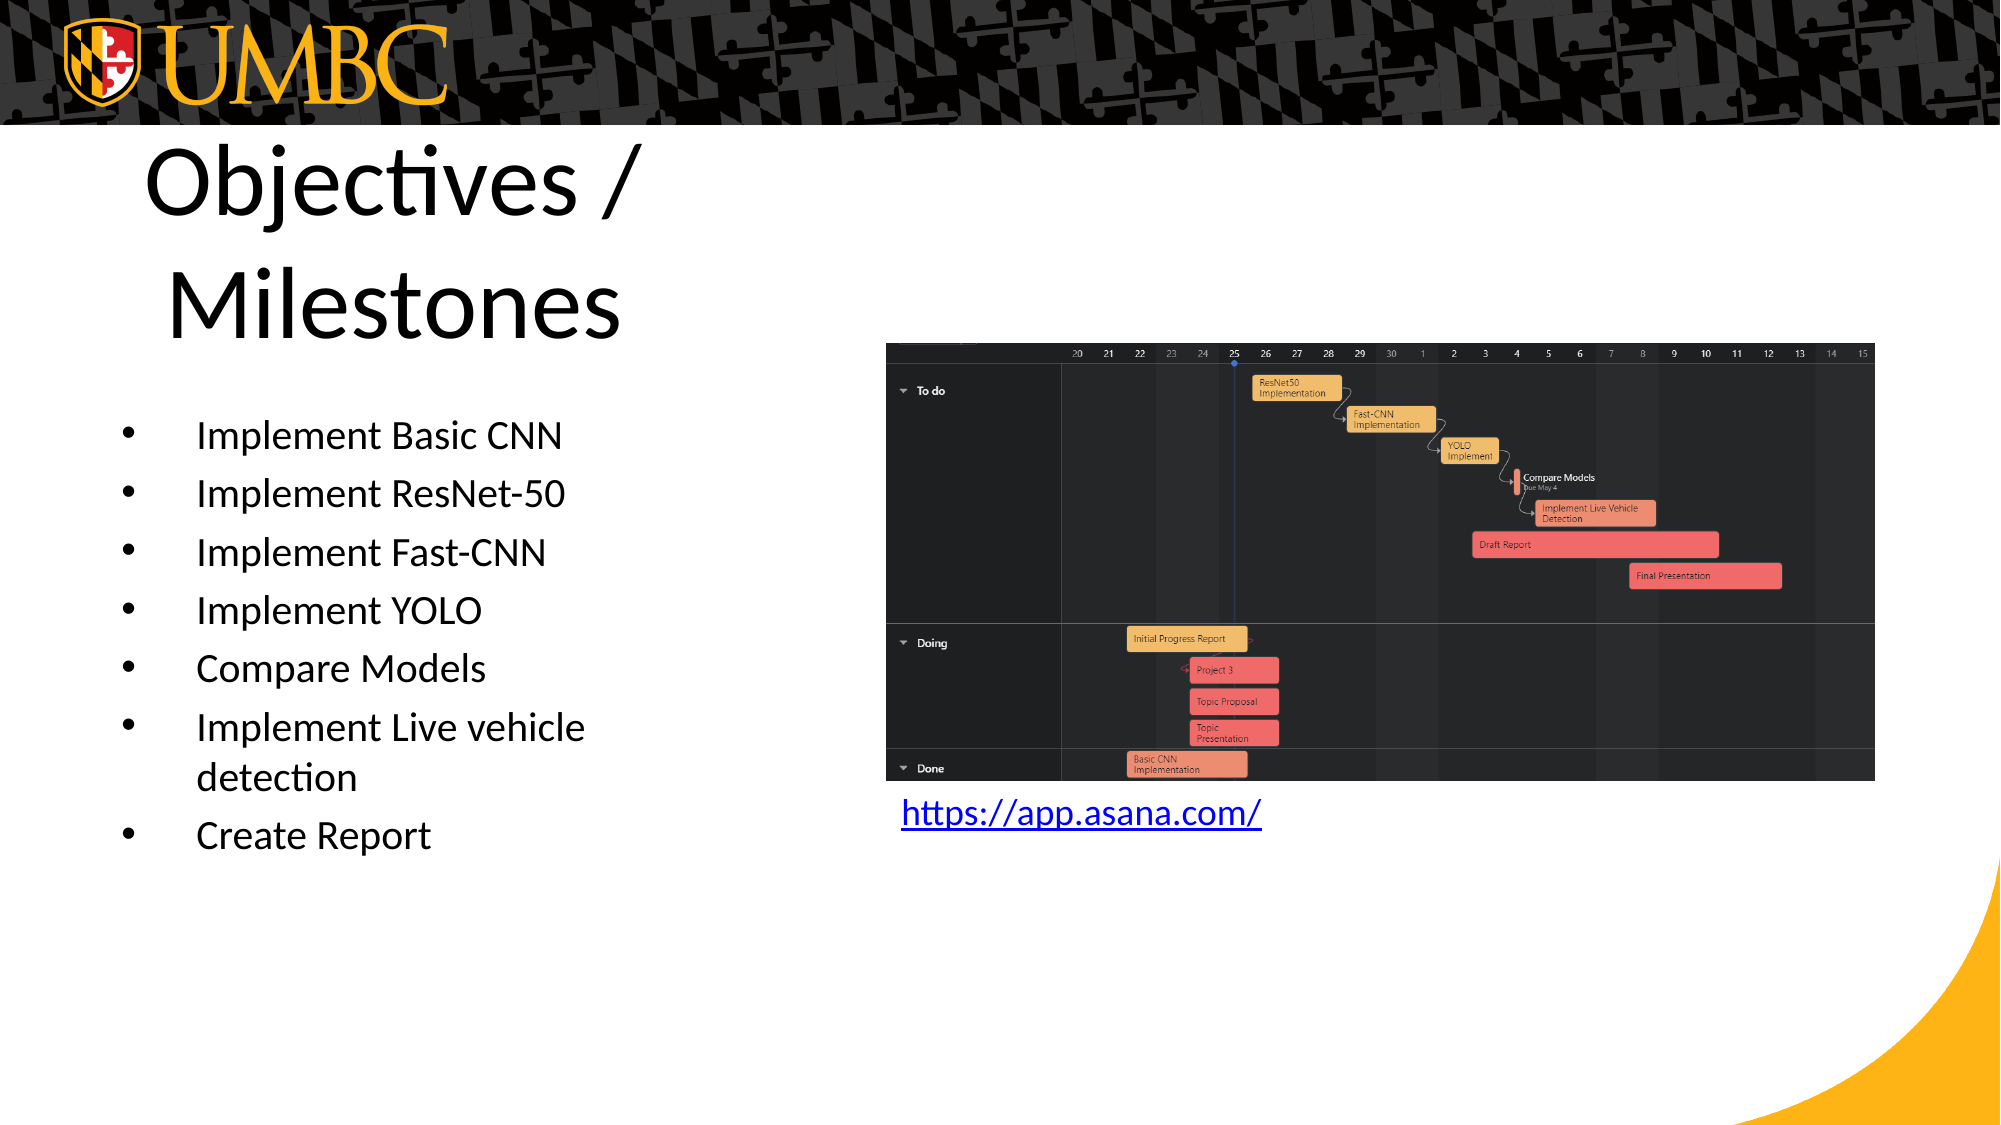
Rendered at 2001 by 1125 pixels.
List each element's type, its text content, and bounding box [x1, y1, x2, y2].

title Objectives / Milestones [106, 103, 682, 370]
picture [1732, 853, 2000, 1125]
picture [886, 343, 1875, 781]
text_box https://app.asana.com/ [886, 788, 1875, 886]
picture [0, 0, 2000, 125]
list Implement Basic CNN Implement ResNet-50 Implement Fast-CNN Implement YOLO Compare Models Implement Live vehicle detection Create Report [106, 399, 682, 1021]
